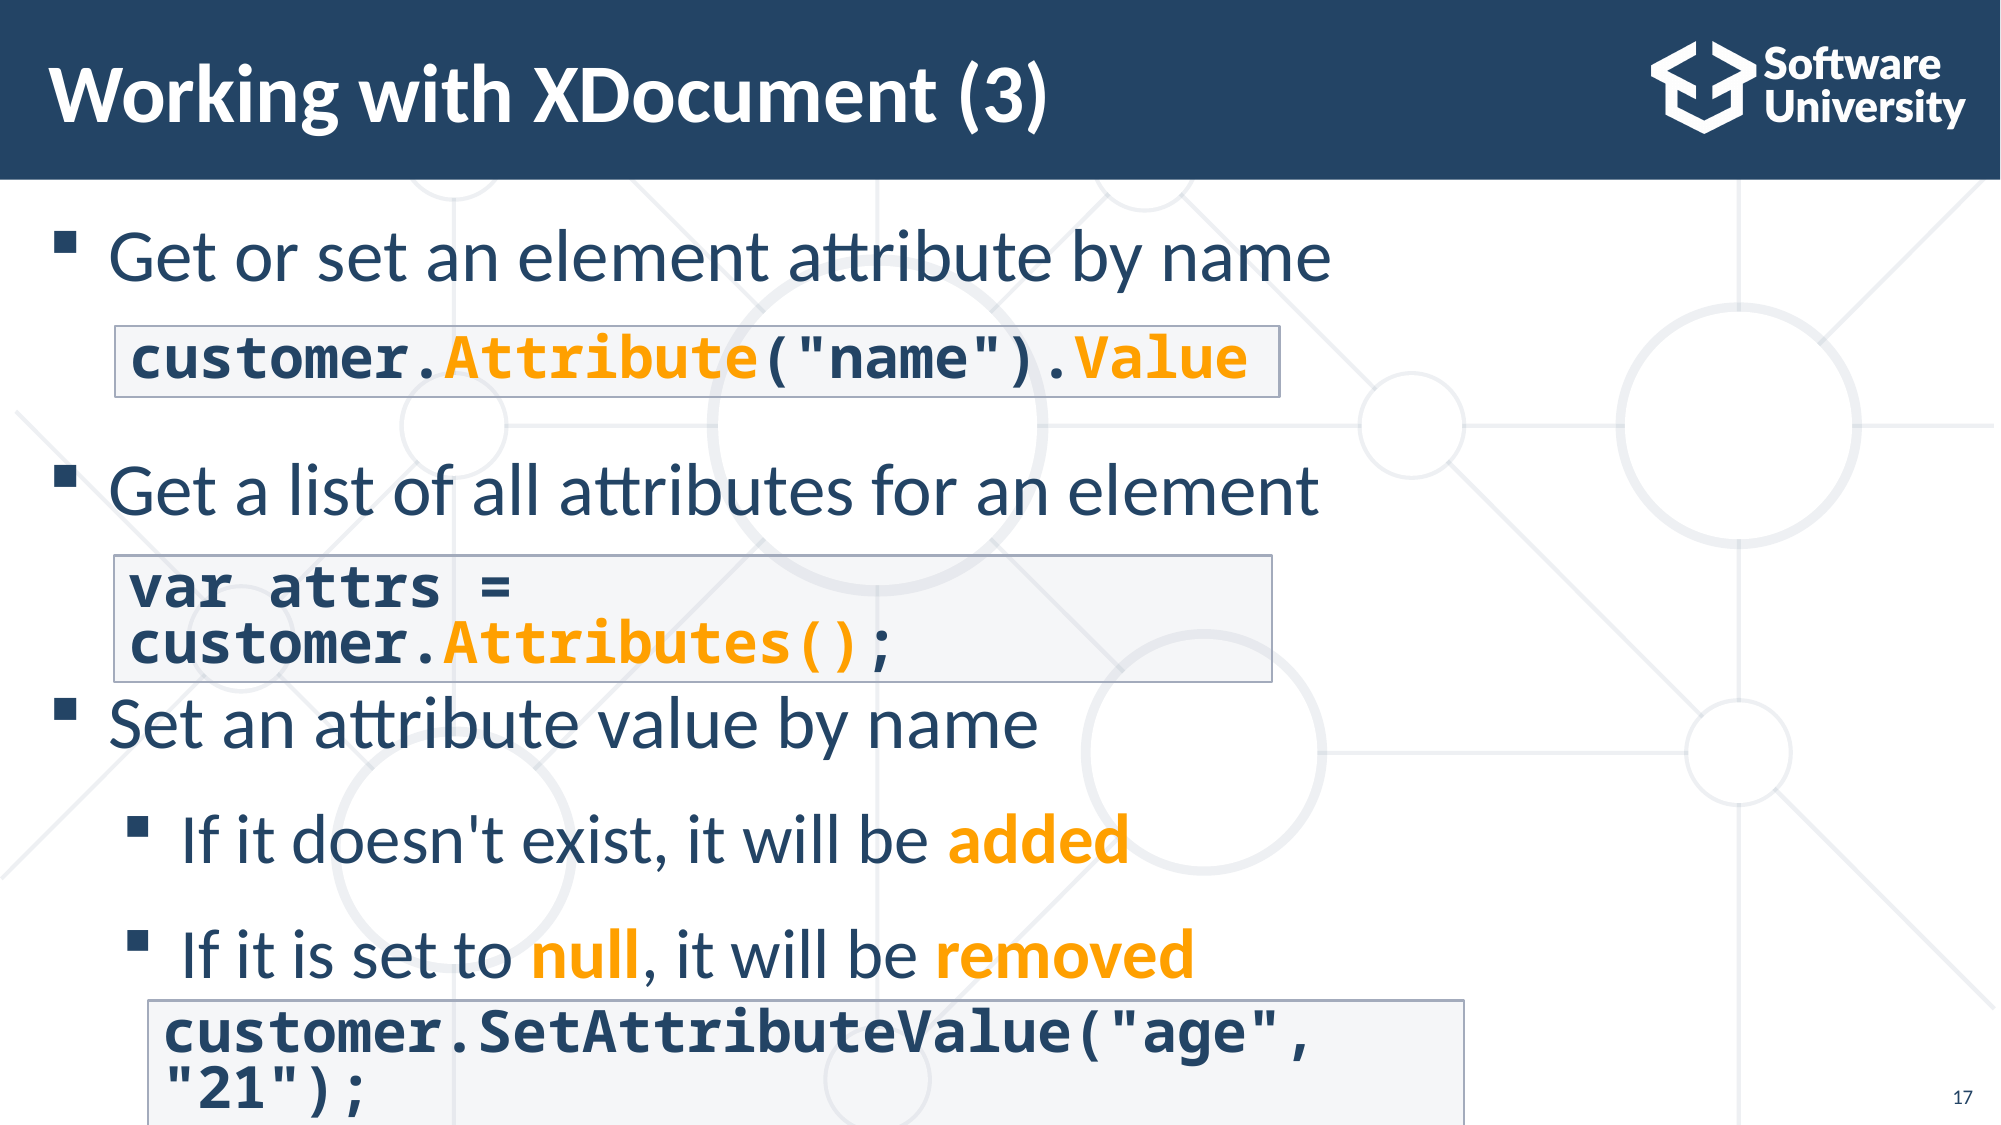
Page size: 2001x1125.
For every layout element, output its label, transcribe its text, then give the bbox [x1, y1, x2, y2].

text_box var attrs = customer.Attributes(); [114, 555, 1272, 683]
picture [1651, 41, 1966, 134]
slide_number 17 [1927, 1067, 1989, 1117]
text_box customer.Attribute("name").Value [114, 326, 1280, 397]
list Get or set an element attribute by name Get a list of all attributes for an element Set an attribute value by name If it doesn't exist, it will be added If it is set to null, it will be removed [31, 196, 1970, 1104]
text_box customer.SetAttributeValue("age", "21"); [147, 1000, 1465, 1125]
title Working with XDocument (3) [31, 16, 1625, 162]
